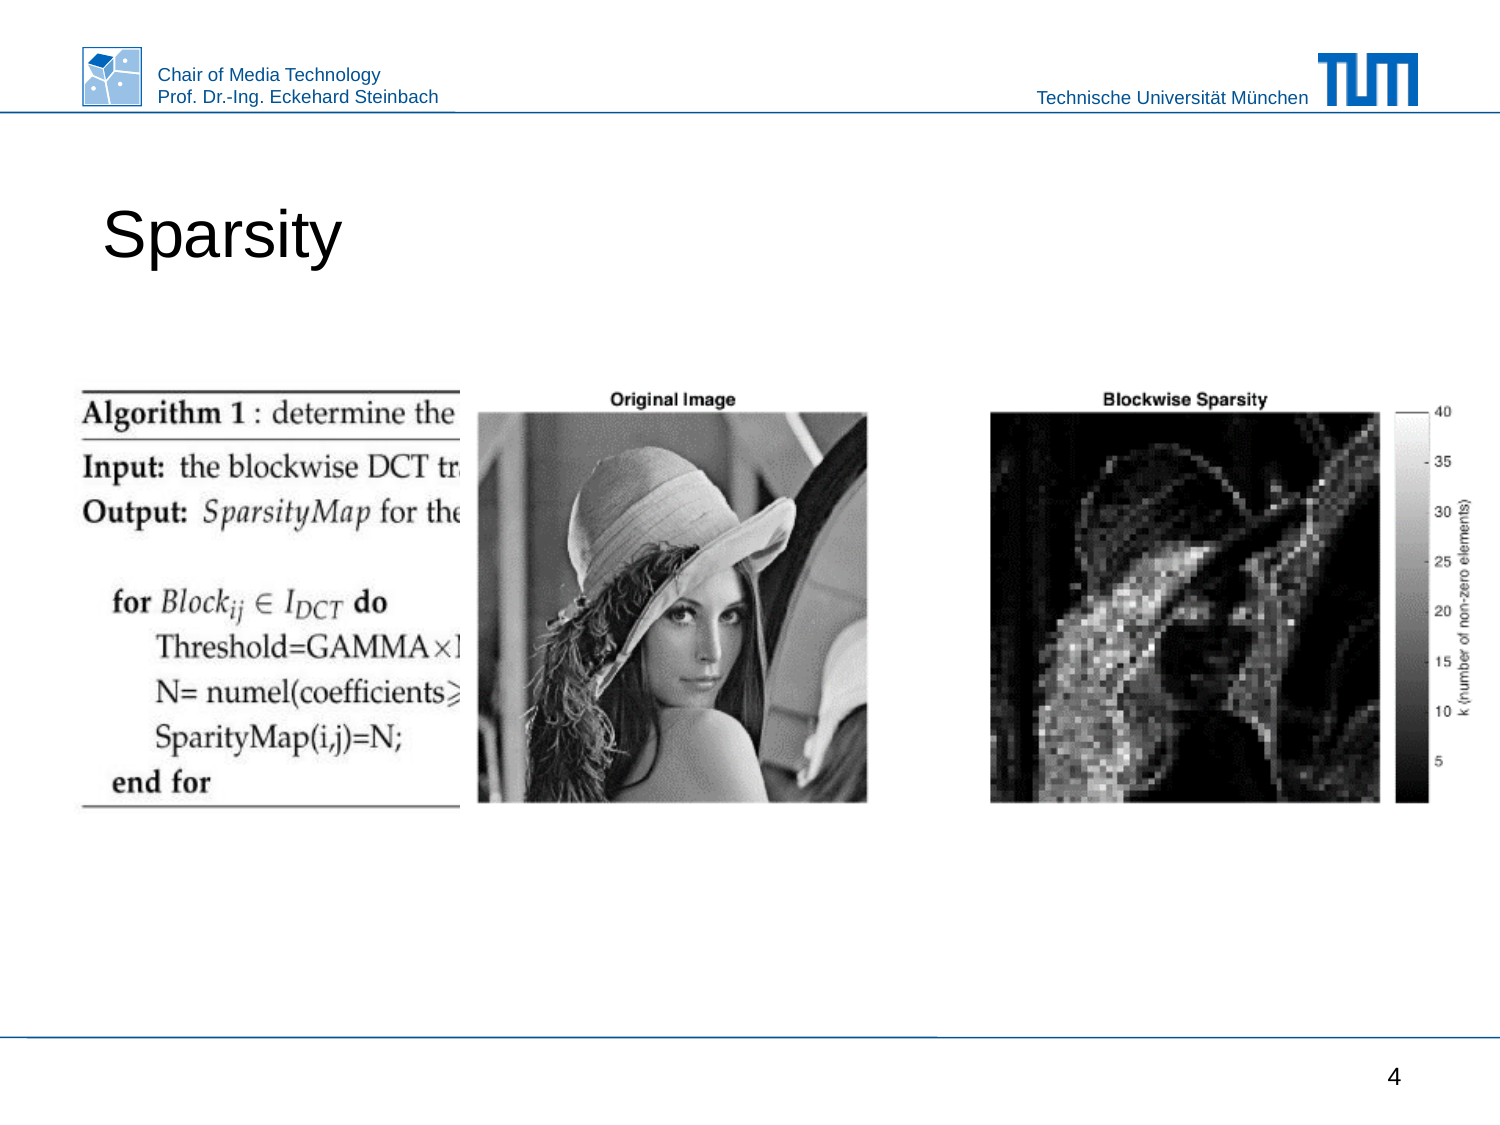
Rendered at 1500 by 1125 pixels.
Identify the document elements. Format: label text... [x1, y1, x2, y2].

picture [1318, 53, 1418, 106]
picture [460, 376, 1480, 816]
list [74, 378, 457, 818]
title Sparsity [87, 183, 1500, 401]
slide_number 4 [1219, 1049, 1417, 1101]
